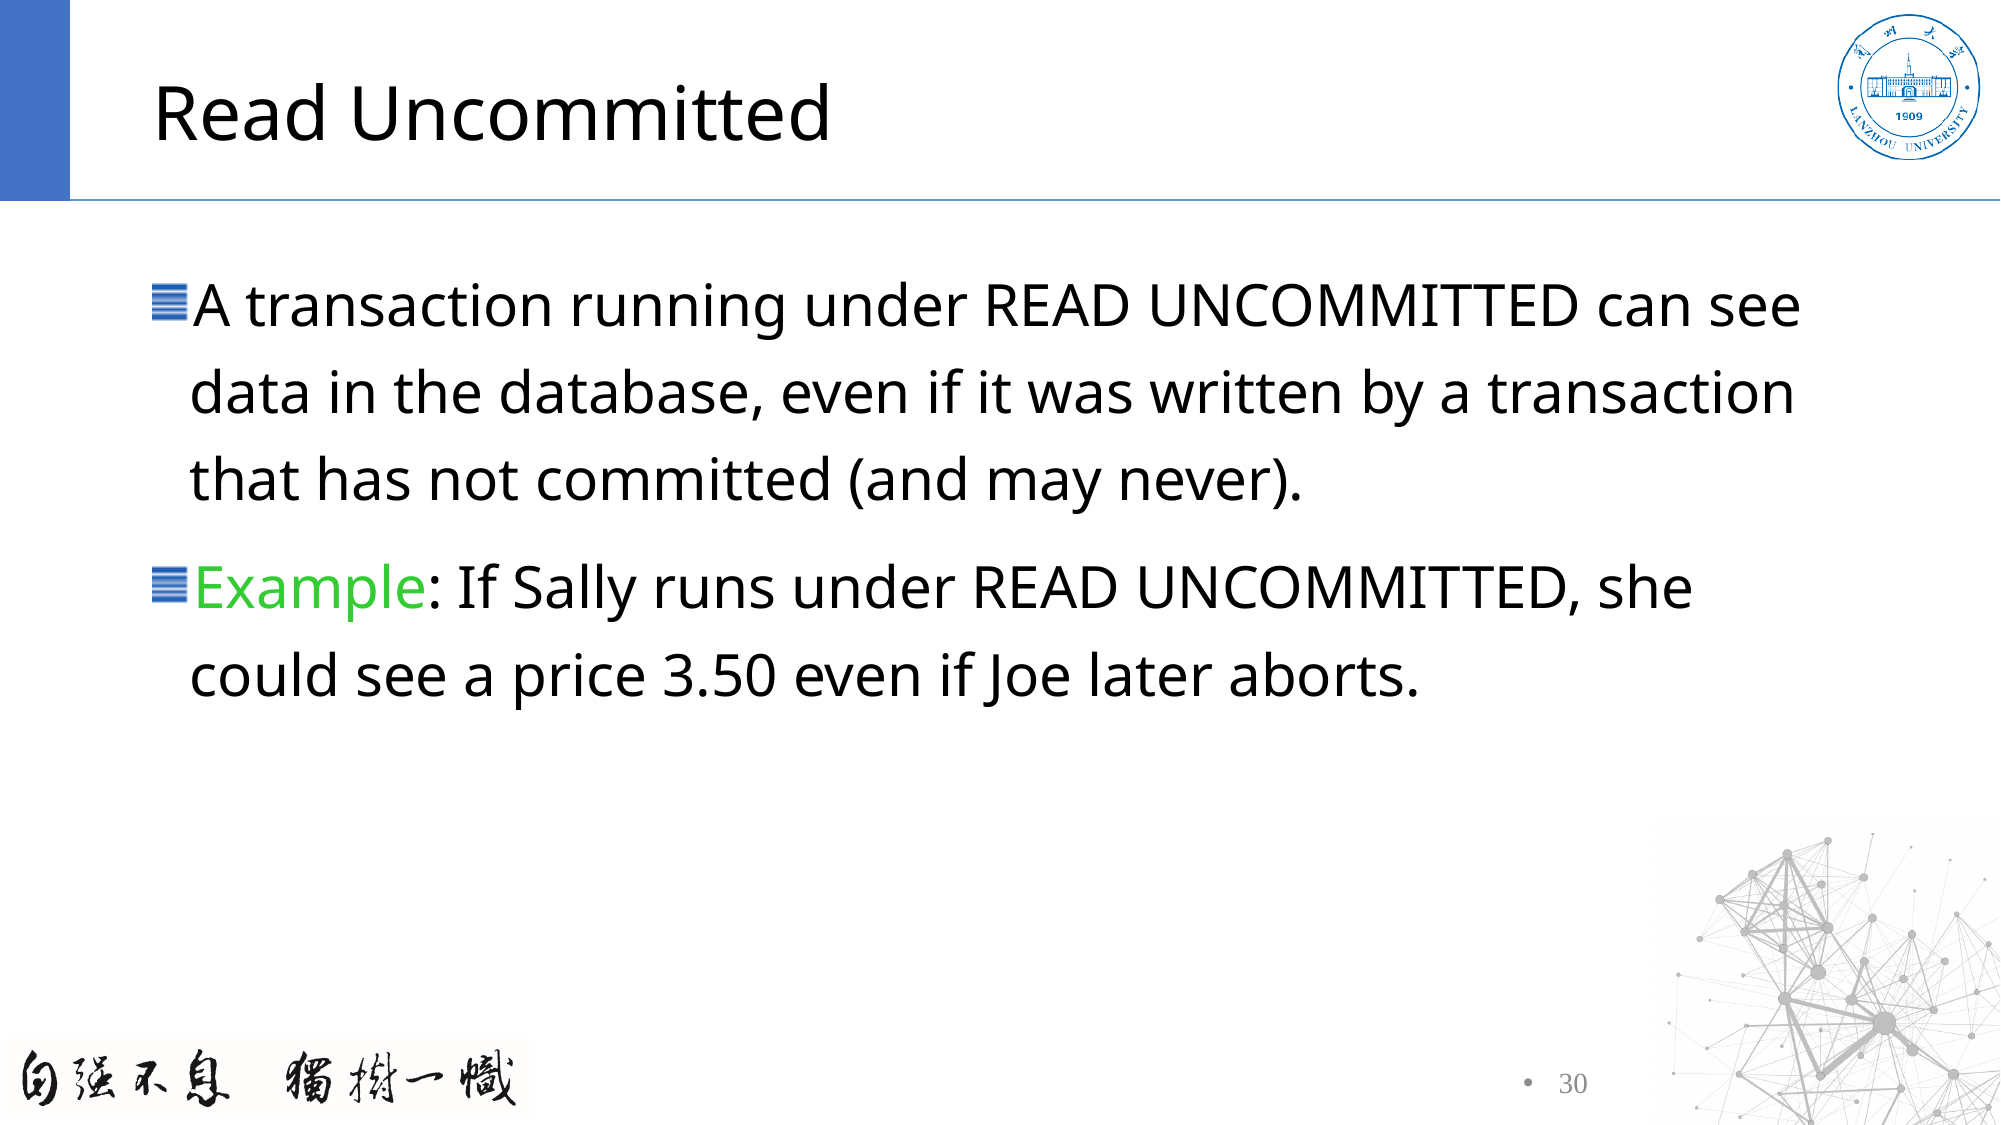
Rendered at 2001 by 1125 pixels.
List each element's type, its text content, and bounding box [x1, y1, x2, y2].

picture [1837, 14, 1998, 160]
picture [152, 565, 194, 606]
picture [152, 282, 194, 324]
title Read Uncommitted [137, 33, 1863, 200]
picture [3, 1037, 535, 1119]
list A transaction running under READ UNCOMMITTED can see data in the database, even if it was written by a transaction that has not committed (and may never). Example: If Sally runs under READ UNCOMMITTED, she could see a price 3.50 even if Joe later aborts. [137, 243, 1863, 1014]
picture [1651, 817, 2001, 1125]
slide_number 30 [1498, 1052, 1603, 1113]
